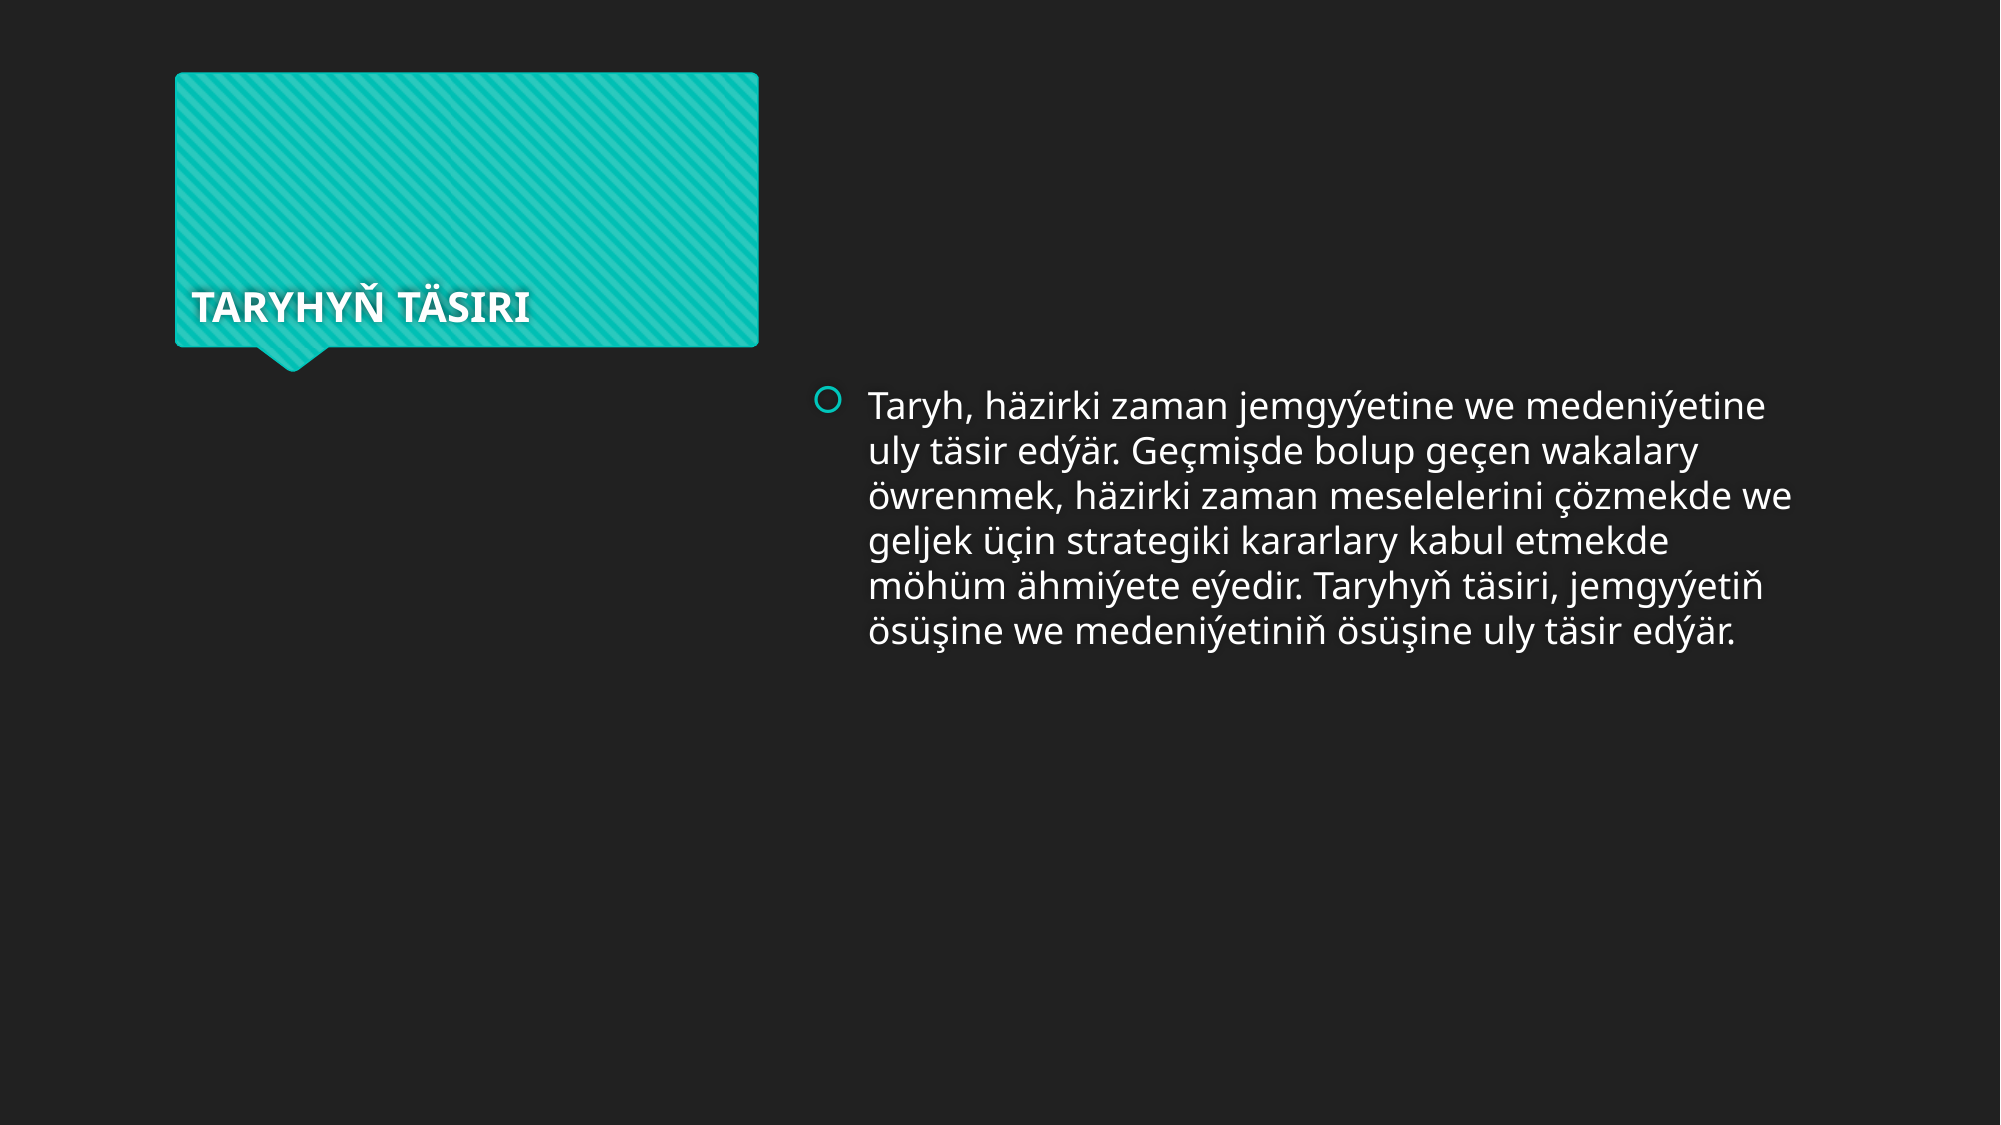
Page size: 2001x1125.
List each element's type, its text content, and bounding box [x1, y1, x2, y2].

list Taryh, häzirki zaman jemgyýetine we medeniýetine uly täsir edýär. Geçmişde bolup geçen wakalary öwrenmek, häzirki zaman meselelerini çözmekde we geljek üçin strategiki kararlary kabul etmekde möhüm ähmiýete eýedir. Taryhyň täsiri, jemgyýetiň ösüşine we medeniýetiniň ösüşine uly täsir edýär. [796, 73, 1823, 962]
title TARYHYŇ TÄSIRI [176, 73, 758, 339]
